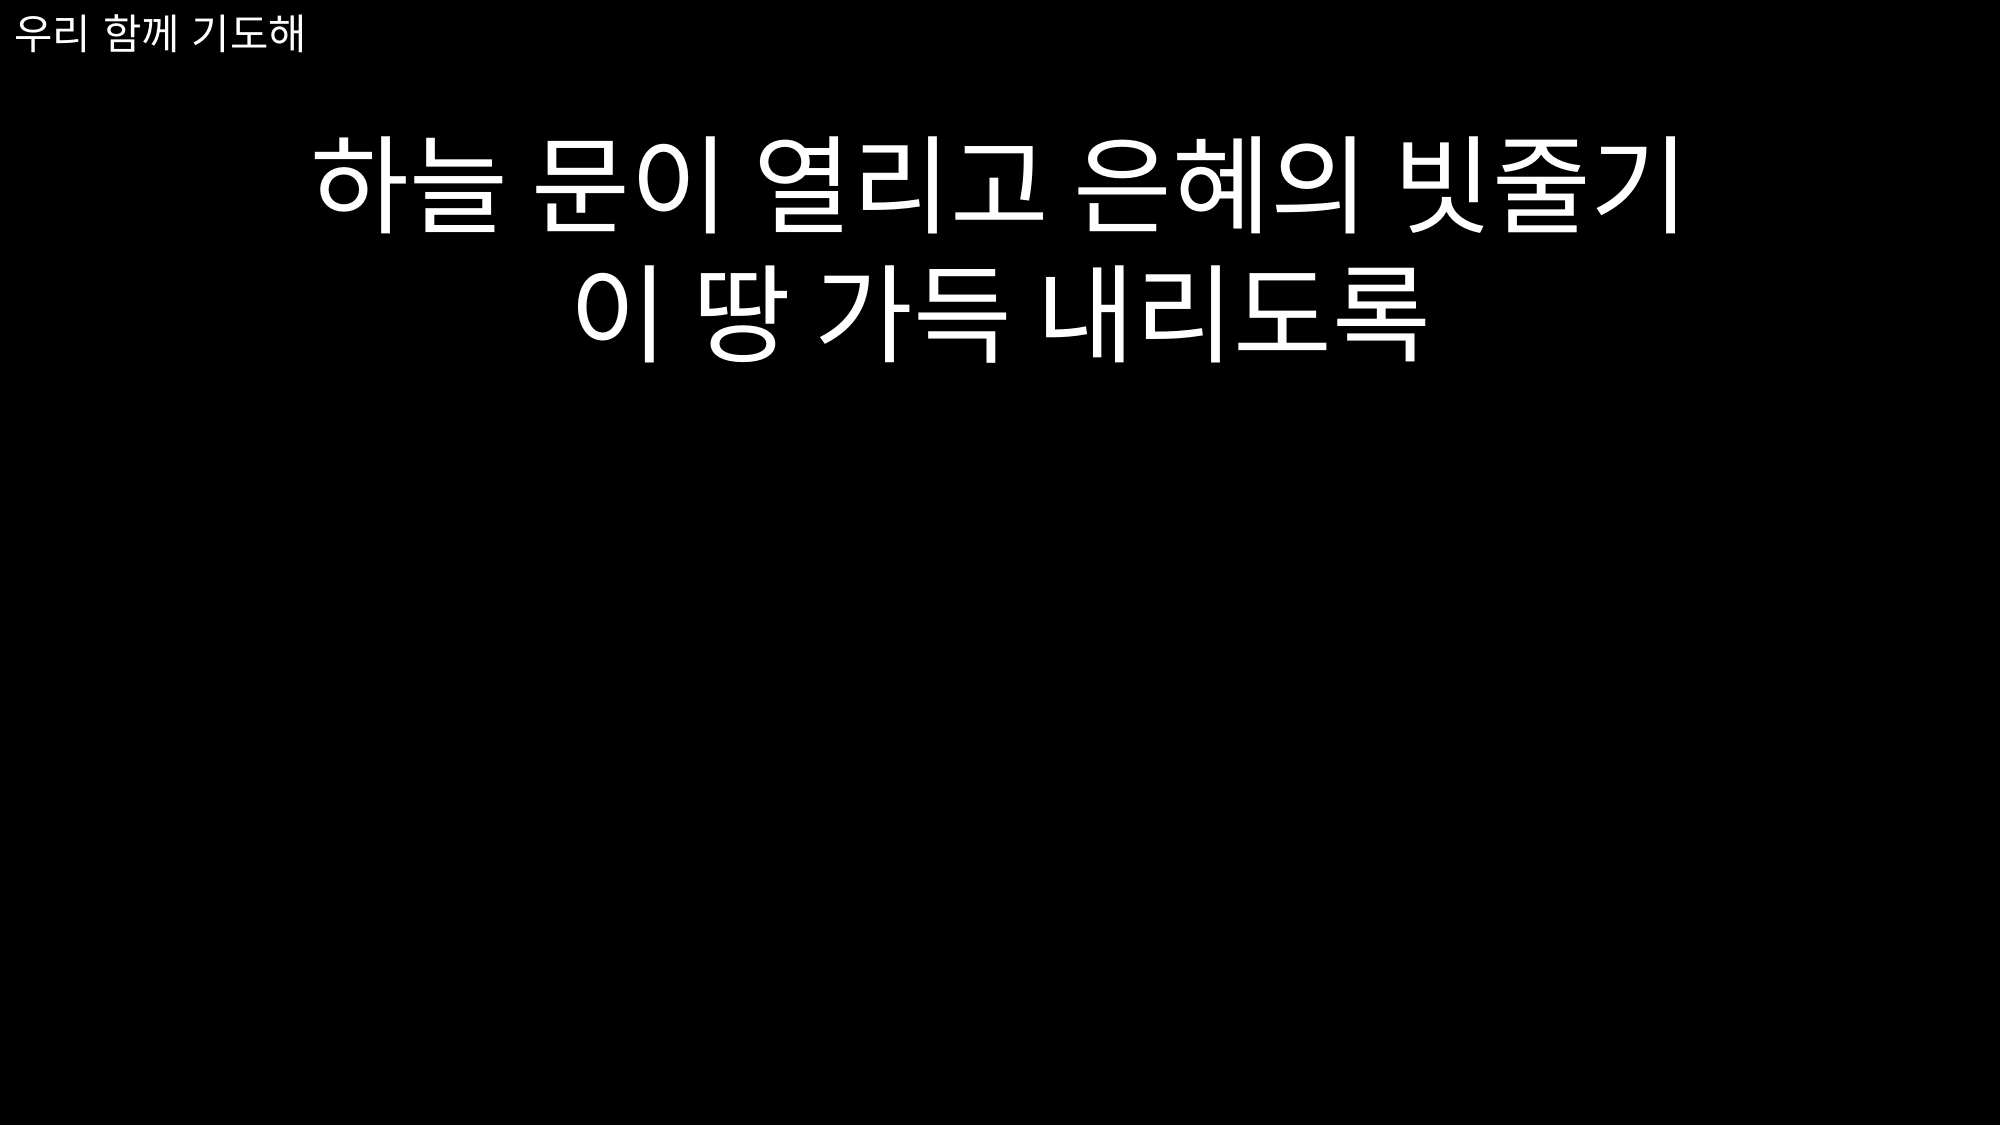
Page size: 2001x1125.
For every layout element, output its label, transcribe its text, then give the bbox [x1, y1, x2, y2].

subtitle 하늘 문이 열리고 은혜의 빗줄기 이 땅 가득 내리도록 [0, 0, 2000, 775]
